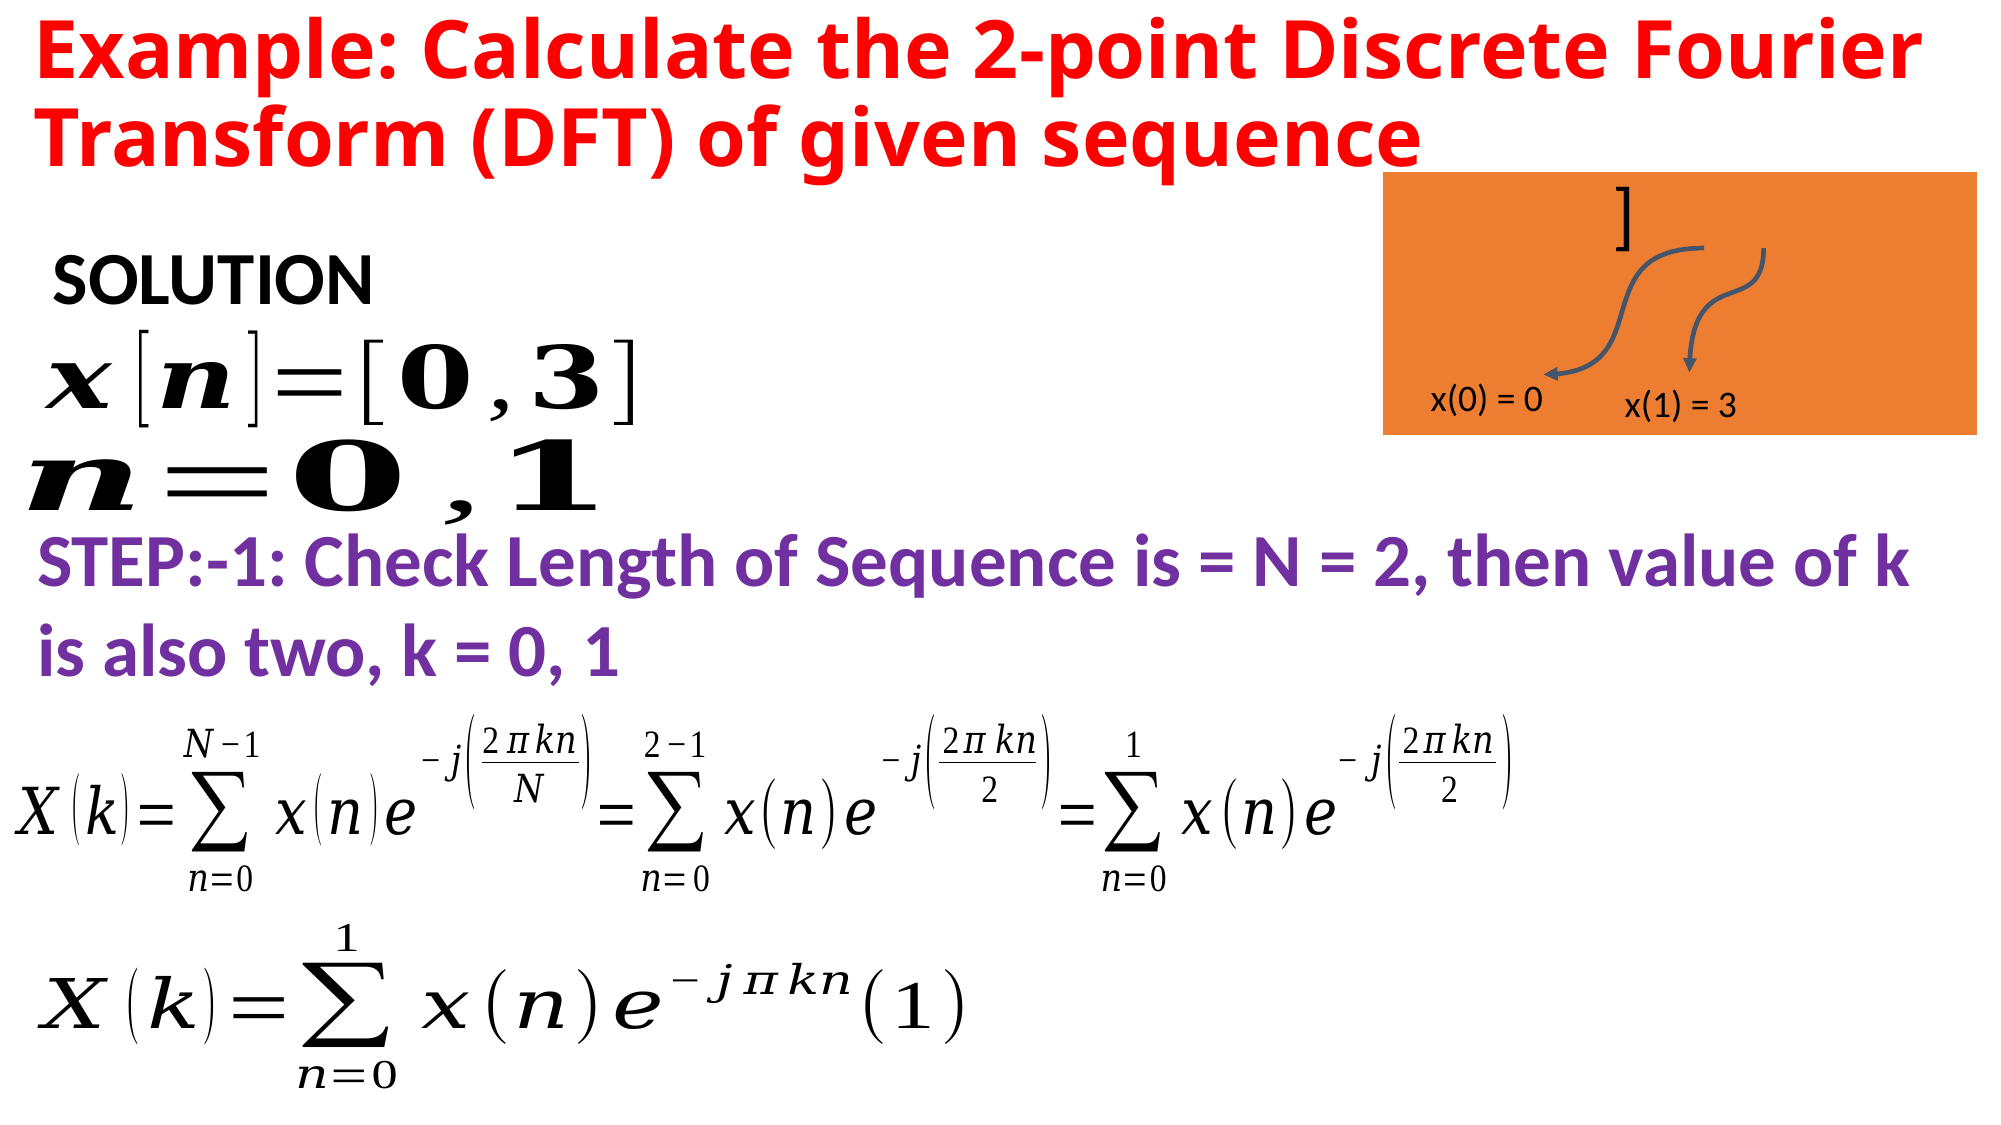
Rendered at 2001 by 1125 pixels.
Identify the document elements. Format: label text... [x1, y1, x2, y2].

text_box x(1) = 3 [1609, 372, 1769, 432]
text_box STEP:-1: Check Length of Sequence is = N = 2, then value of k is also two, k = 0, 1 [22, 503, 1975, 699]
text_box [1381, 170, 1979, 438]
text_box SOLUTION [37, 221, 709, 327]
text_box x(0) = 0 [1415, 366, 1575, 427]
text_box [1664, 272, 1789, 348]
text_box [1543, 247, 1705, 375]
